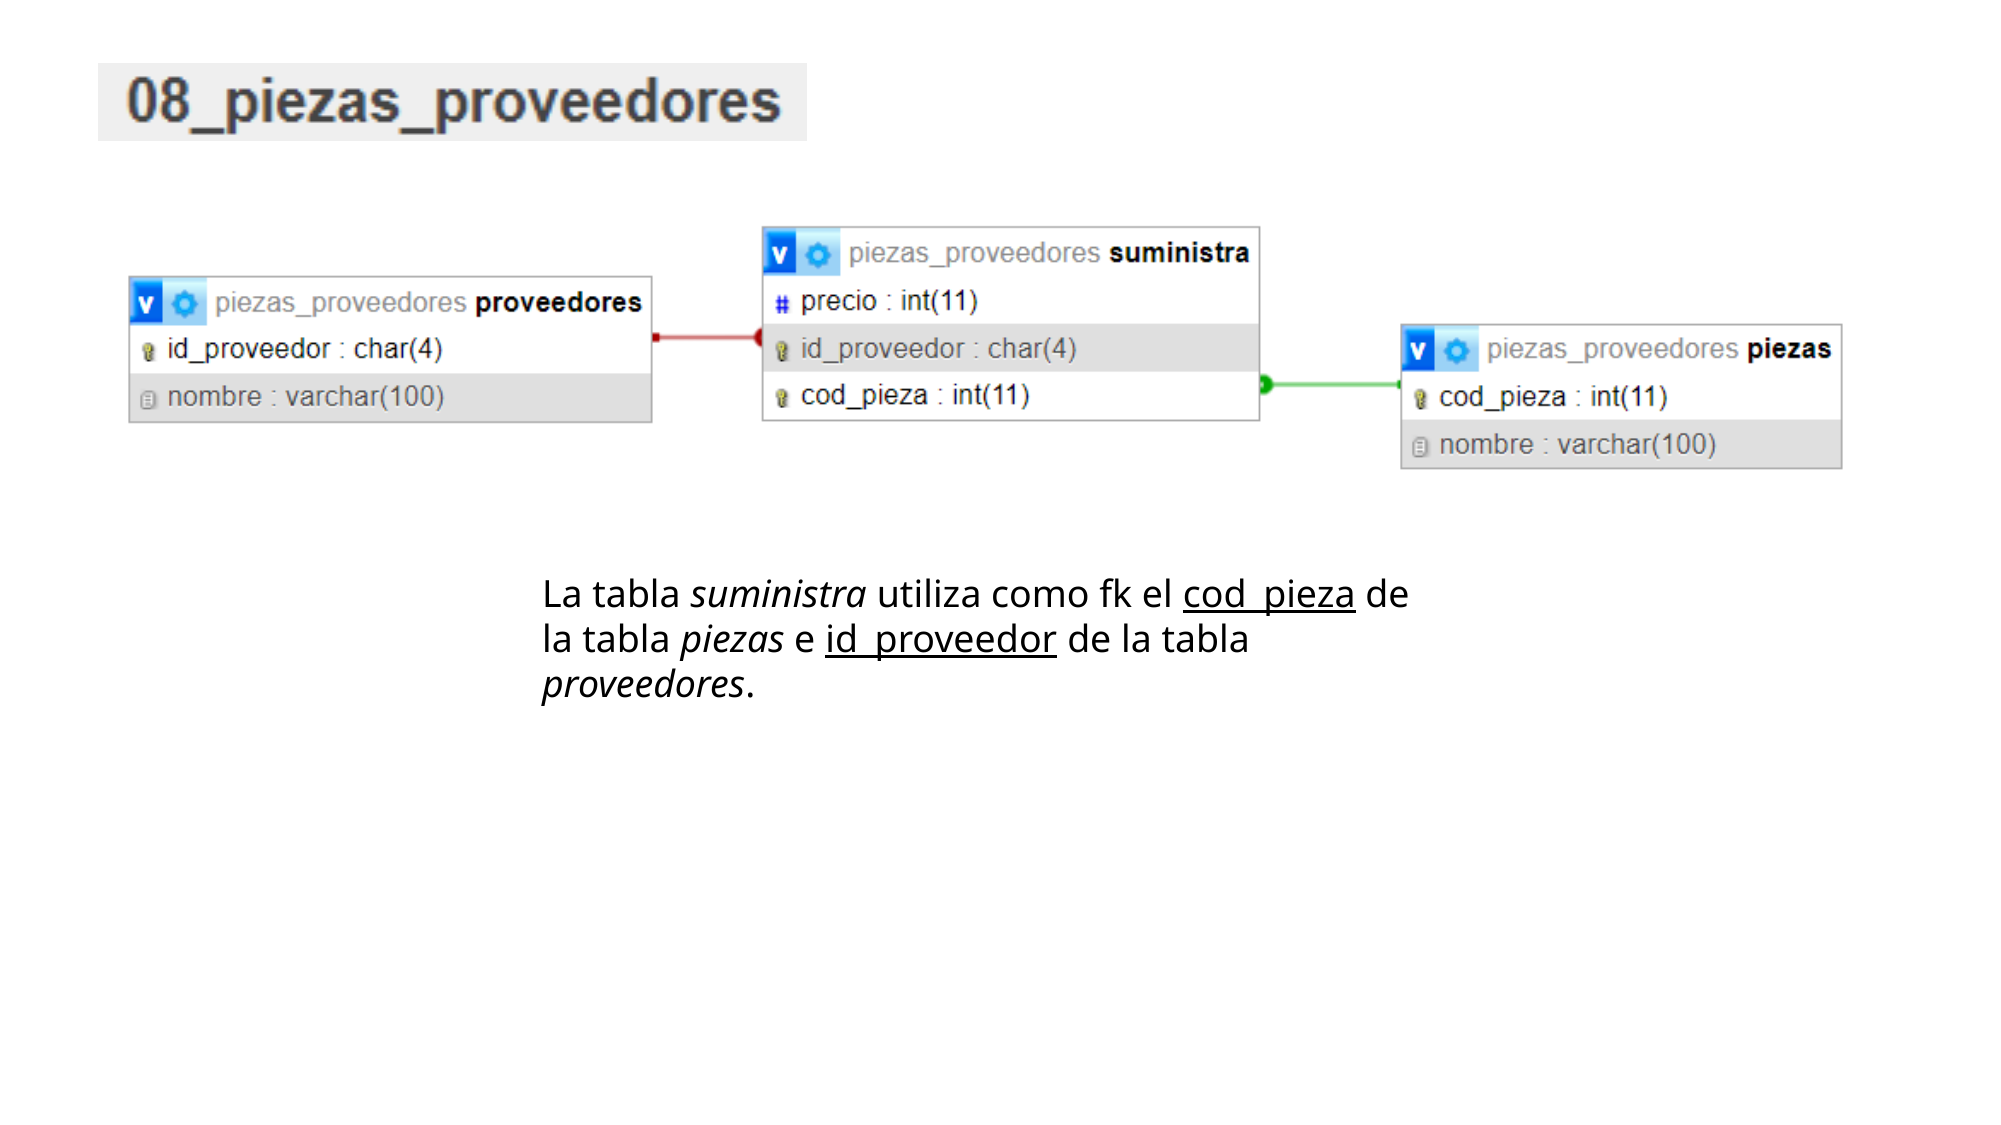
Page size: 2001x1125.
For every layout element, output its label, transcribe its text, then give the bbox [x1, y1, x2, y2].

text_box La tabla suministra utiliza como fk el cod_pieza de la tabla piezas e id_proveedor de la tabla proveedores. [527, 562, 1431, 713]
picture [97, 63, 807, 142]
picture [97, 205, 1860, 485]
